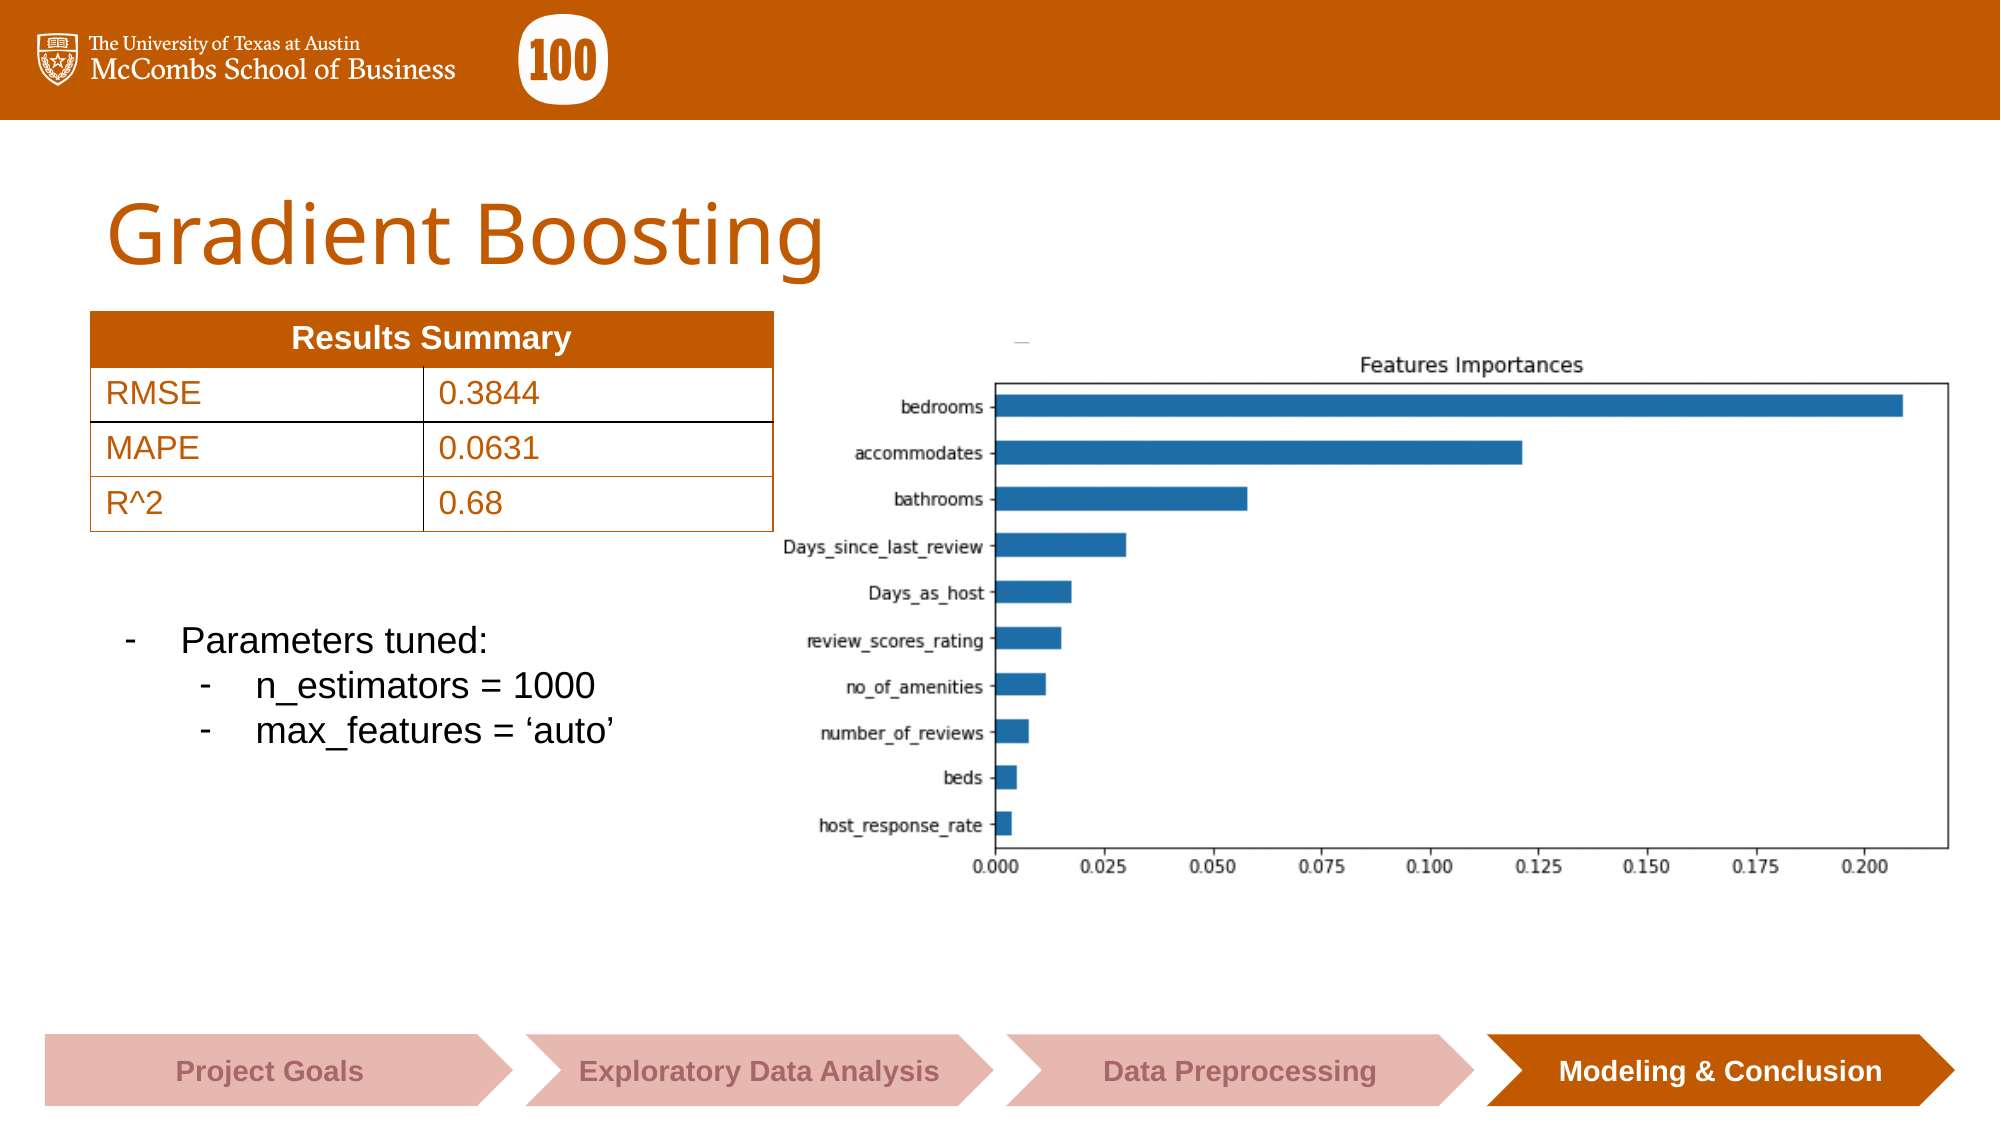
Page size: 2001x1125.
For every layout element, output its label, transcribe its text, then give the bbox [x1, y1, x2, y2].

text_box Data Preprocessing [1006, 1034, 1475, 1107]
table_cell R^2 [91, 477, 423, 531]
table_cell 0.3844 [424, 368, 772, 421]
picture [37, 14, 608, 105]
text_box Modeling & Conclusion [1486, 1034, 1956, 1107]
picture [779, 341, 1956, 887]
table_cell 0.0631 [424, 423, 772, 476]
table_header Results Summary [91, 313, 772, 366]
text_box Project Goals [44, 1034, 514, 1106]
text_box Exploratory Data Analysis [525, 1034, 994, 1107]
table_cell MAPE [91, 423, 423, 476]
text_box [0, 1020, 2000, 1125]
table_cell 0.68 [424, 477, 772, 531]
table_cell RMSE [91, 368, 423, 421]
text_box Parameters tuned: n_estimators = 1000 max_features = ‘auto’ [90, 601, 773, 767]
title Gradient Boosting [90, 184, 1910, 291]
